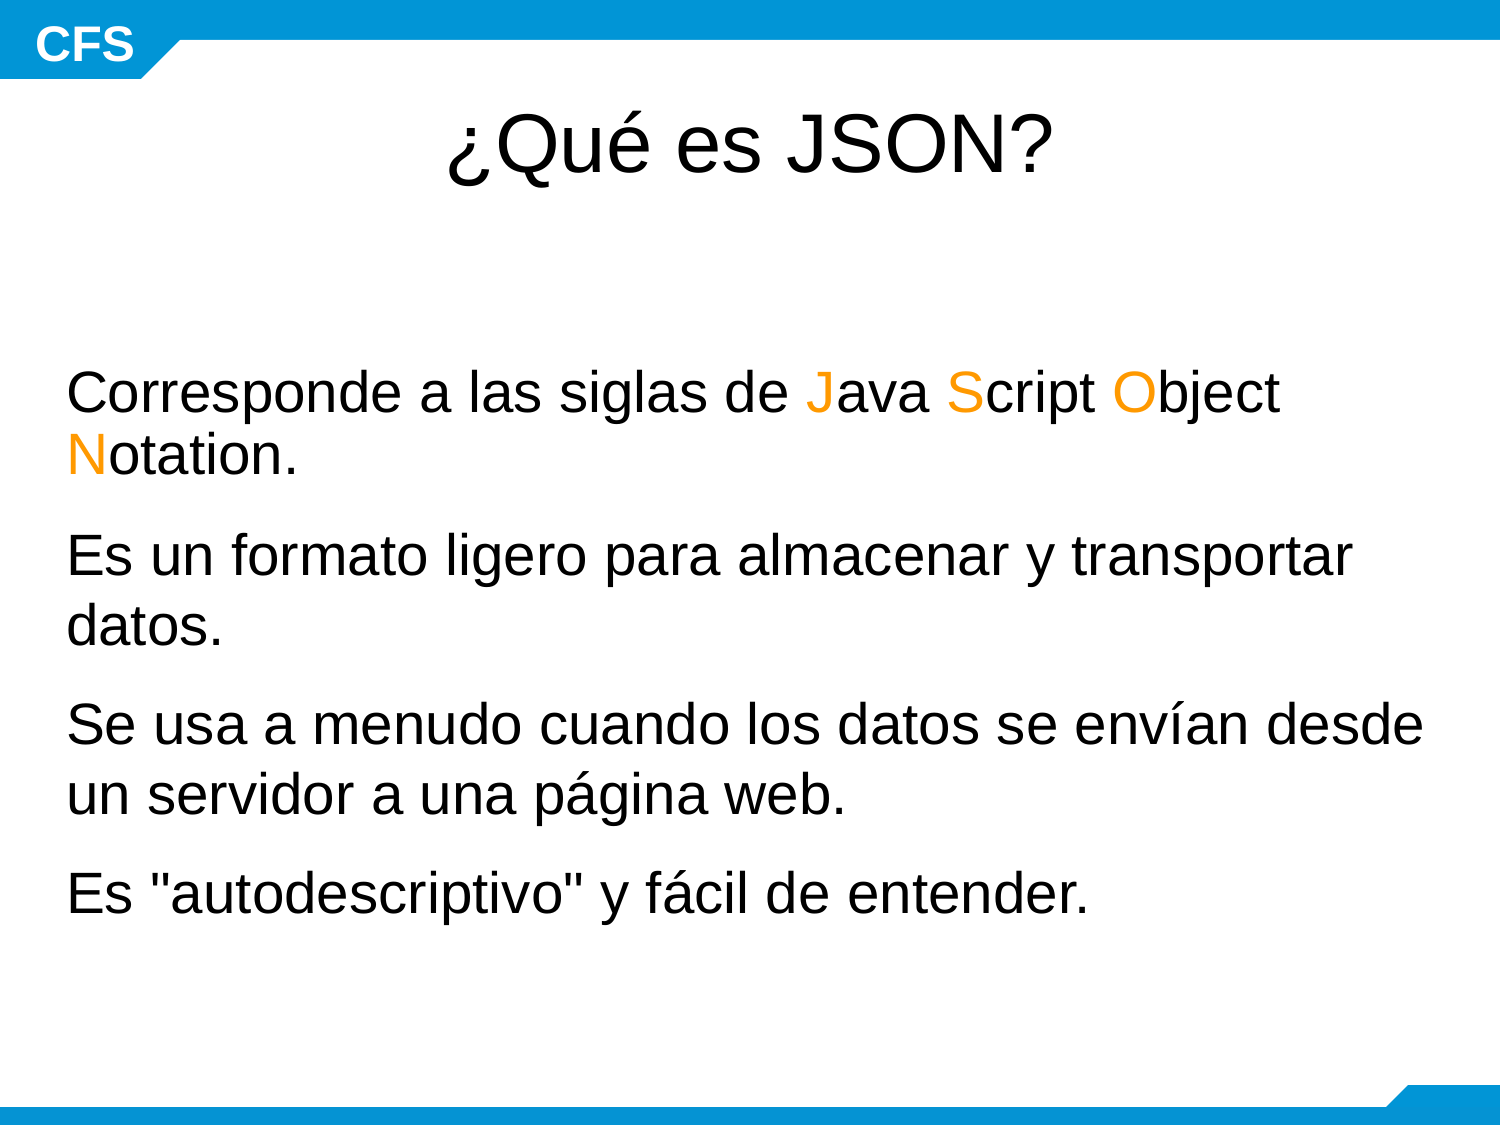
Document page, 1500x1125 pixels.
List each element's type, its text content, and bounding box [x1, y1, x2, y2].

list Corresponde a las siglas de Java Script Object Notation. Es un formato ligero para almacenar y transportar datos. Se usa a menudo cuando los datos se envían desde un servidor a una página web. Es "autodescriptivo" y fácil de entender. [51, 354, 1449, 986]
title ¿Qué es JSON? [103, 45, 1397, 246]
